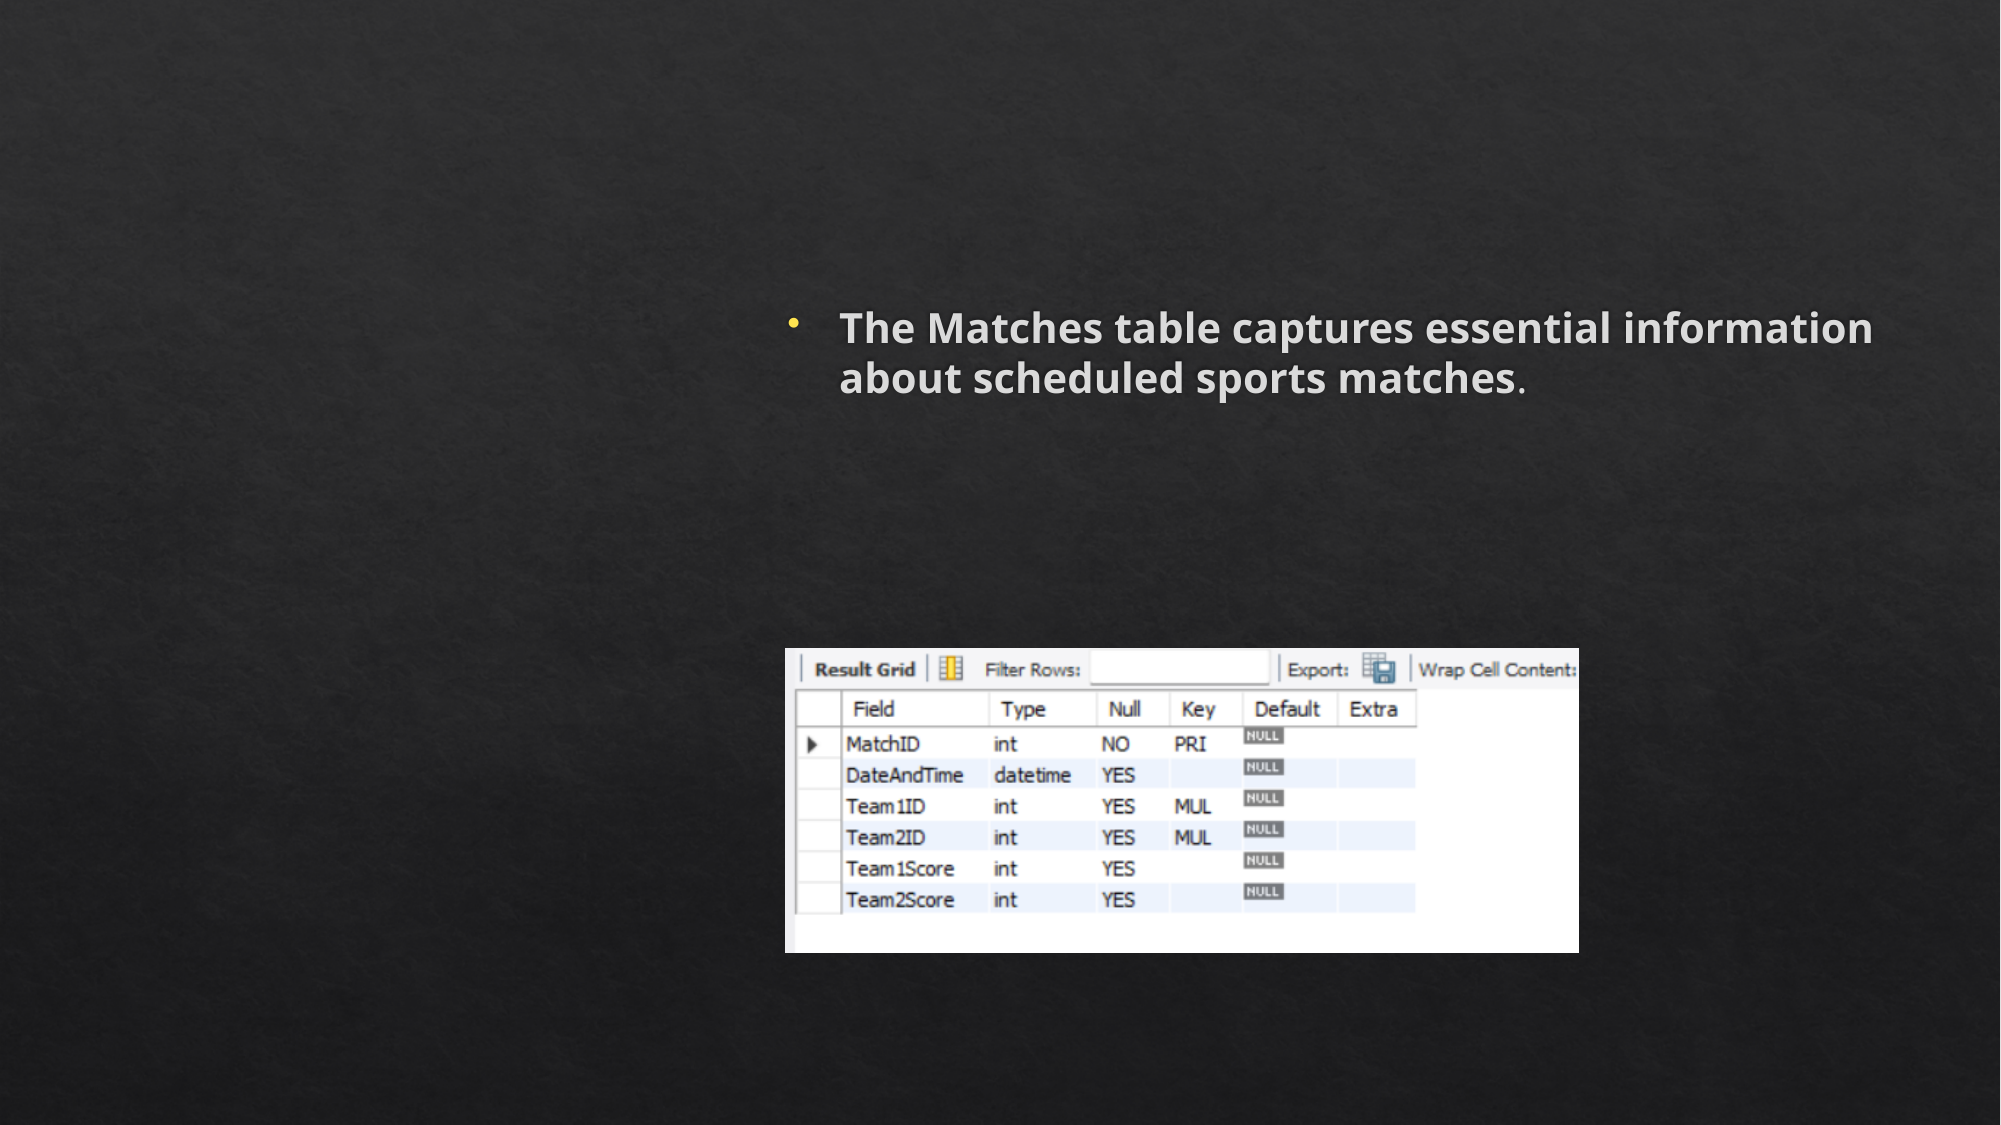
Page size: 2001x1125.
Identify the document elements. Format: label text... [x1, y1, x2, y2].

list The Matches table captures essential information about scheduled sports matches. [767, 109, 1898, 594]
picture [784, 648, 1580, 953]
